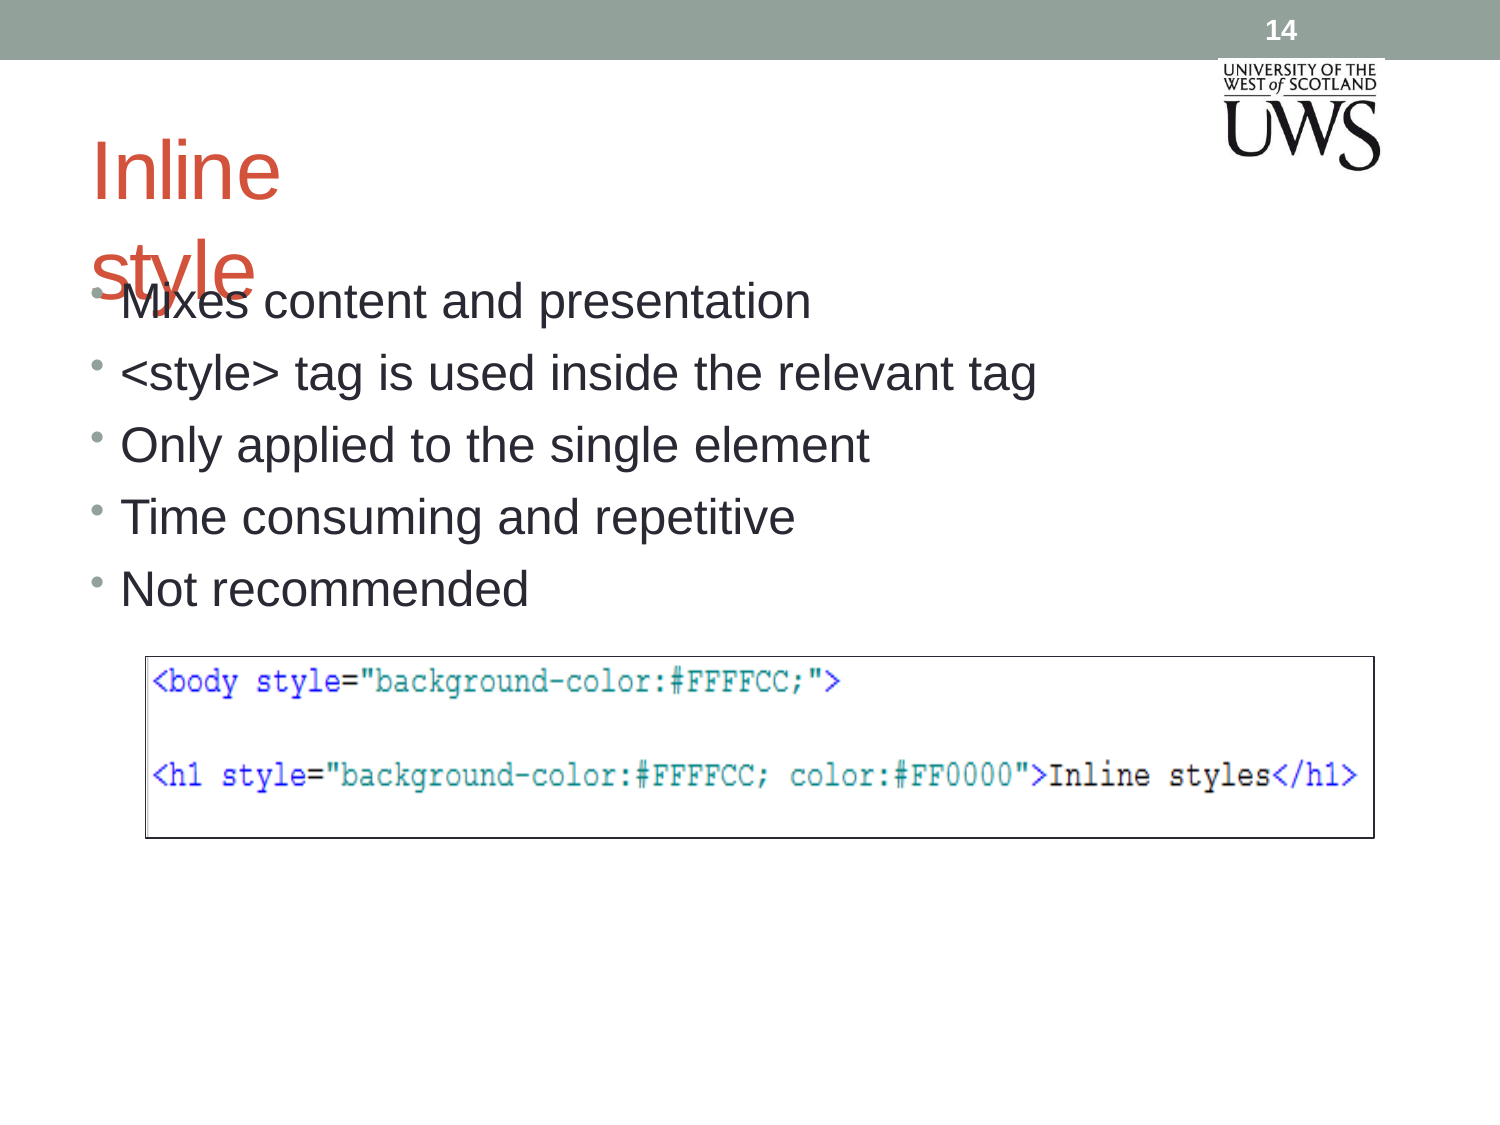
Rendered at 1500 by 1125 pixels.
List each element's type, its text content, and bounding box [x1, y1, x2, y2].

title Inline style [87, 114, 464, 254]
text_box 14 [1263, 9, 1300, 47]
text_box Mixes content and presentation <style> tag is used inside the relevant tag Only applied to the single element Time consuming and repetitive Not recommended [87, 254, 1043, 617]
picture [1218, 58, 1385, 176]
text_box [144, 655, 1376, 839]
